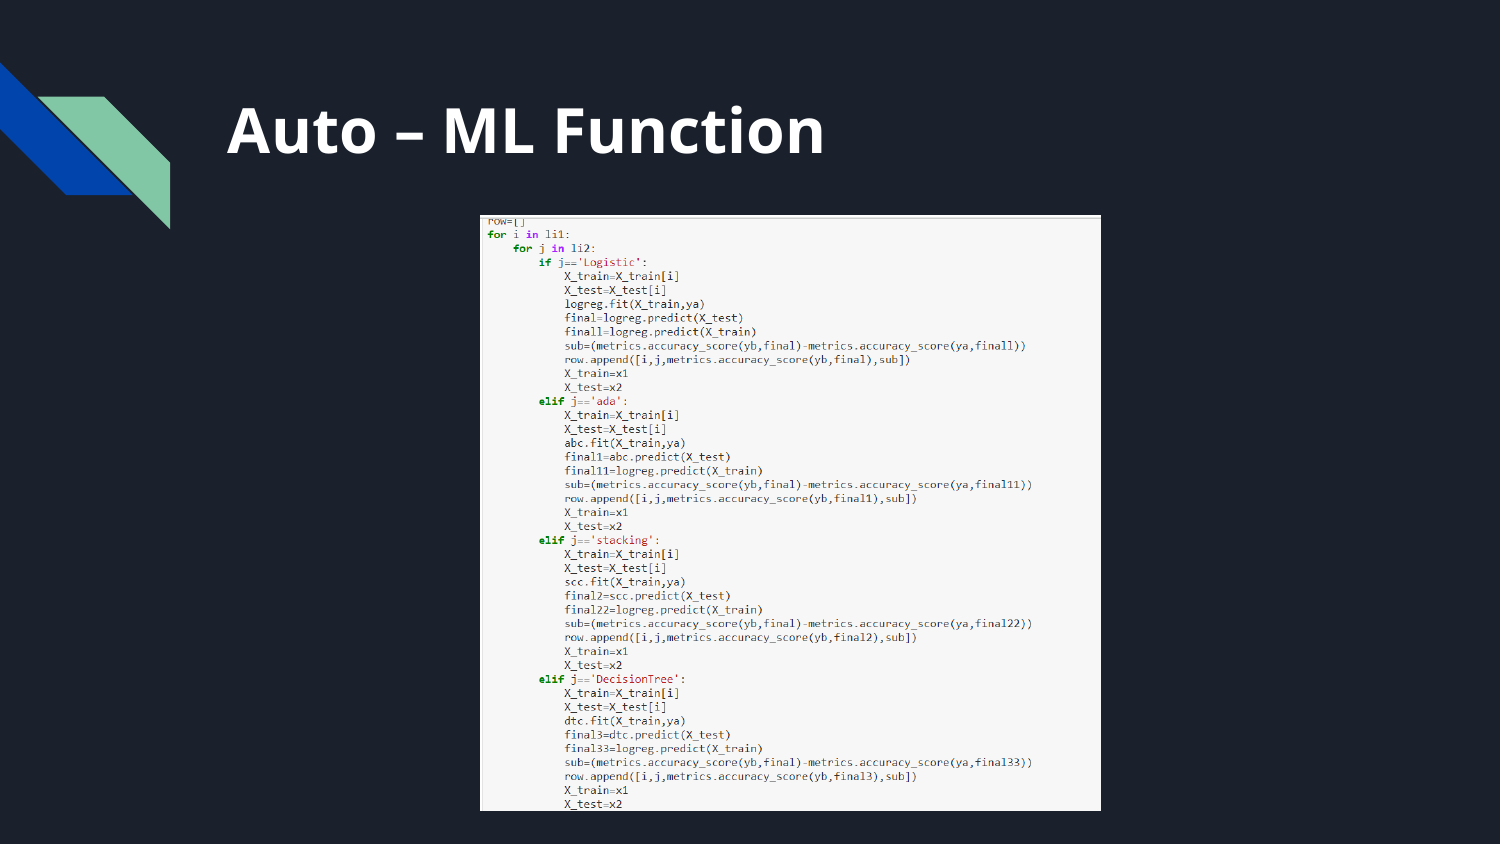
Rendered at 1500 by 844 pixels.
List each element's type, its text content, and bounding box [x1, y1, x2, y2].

title Auto – ML Function [212, 64, 1368, 190]
picture [479, 215, 1101, 811]
